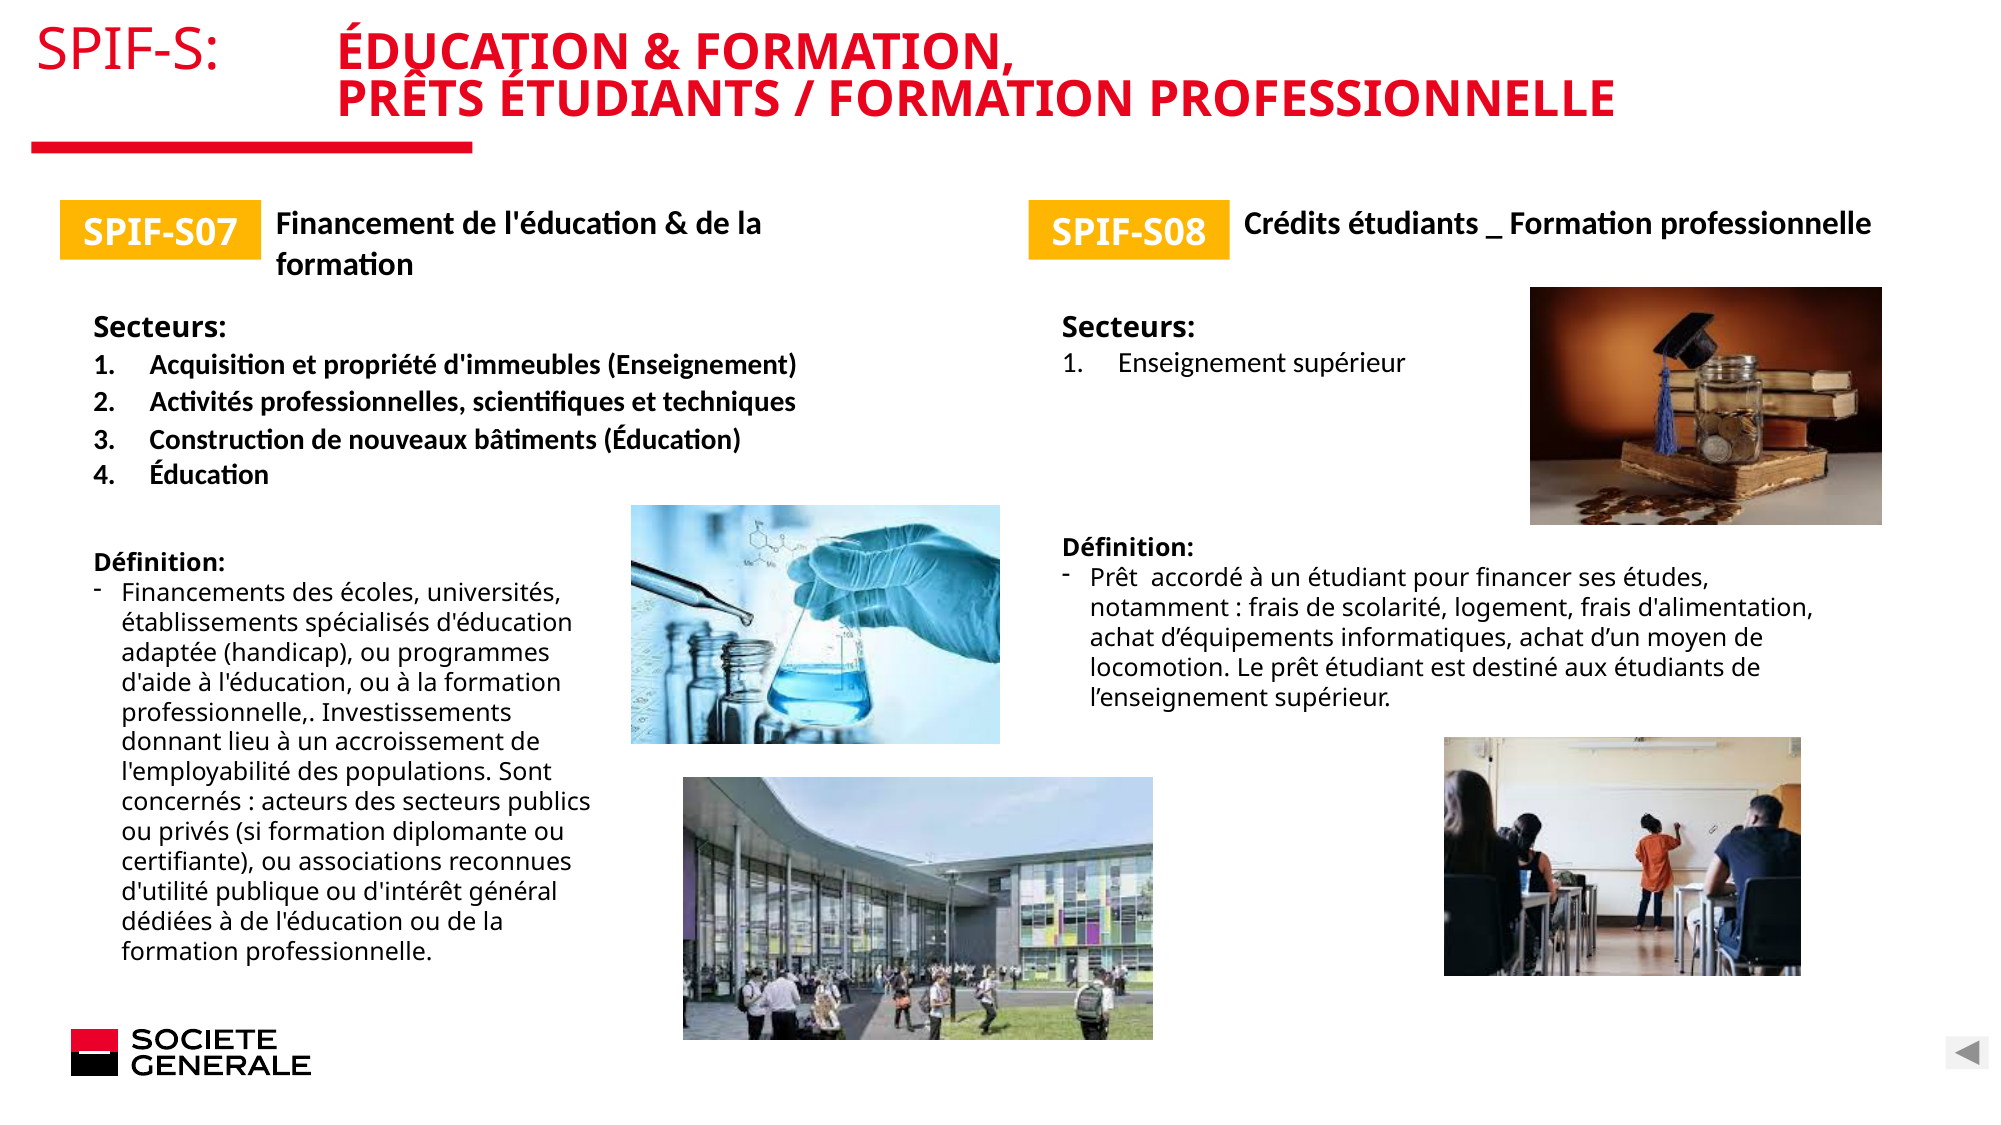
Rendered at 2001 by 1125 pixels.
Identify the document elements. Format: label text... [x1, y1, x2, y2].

picture [683, 776, 1153, 1040]
text_box Financement de l'éducation & de la formation [261, 194, 911, 289]
title Spif-S: Éducation & formation, Prêts étudiants / formation professionnelle [36, 26, 1906, 126]
text_box Définition: Financements des écoles, universités, établissements spécialisés d'éducation adaptée (handicap), ou programmes d'aide à l'éducation, ou à la formation professionnelle,. Investissements donnant lieu à un accroissement de l'employabilité des populations. Sont concernés : acteurs des secteurs publics ou privés (si formation diplomante ou certifiante), ou associations reconnues d'utilité publique ou d'intérêt général dédiées à de l'éducation ou de la formation professionnelle. [78, 538, 632, 973]
text_box Définition: Prêt accordé à un étudiant pour financer ses études, notamment : frais de scolarité, logement, frais d'alimentation, achat d’équipements informatiques, achat d’un moyen de locomotion. Le prêt étudiant est destiné aux étudiants de l’enseignement supérieur. [1047, 524, 1832, 719]
text_box [1945, 1036, 1989, 1070]
text_box Secteurs: Acquisition et propriété d'immeubles (Enseignement) Activités professionnelles, scientifiques et techniques Construction de nouveaux bâtiments (Éducation) Éducation [78, 298, 832, 498]
text_box Secteurs: Enseignement supérieur [1047, 298, 1525, 386]
picture [1530, 287, 1883, 525]
text_box Crédits étudiants _ Formation professionnelle [1229, 194, 1906, 249]
picture [1444, 736, 1801, 976]
text_box SPIF-S07 [60, 200, 261, 260]
text_box SPIF-S08 [1028, 200, 1230, 260]
picture [631, 505, 1001, 744]
